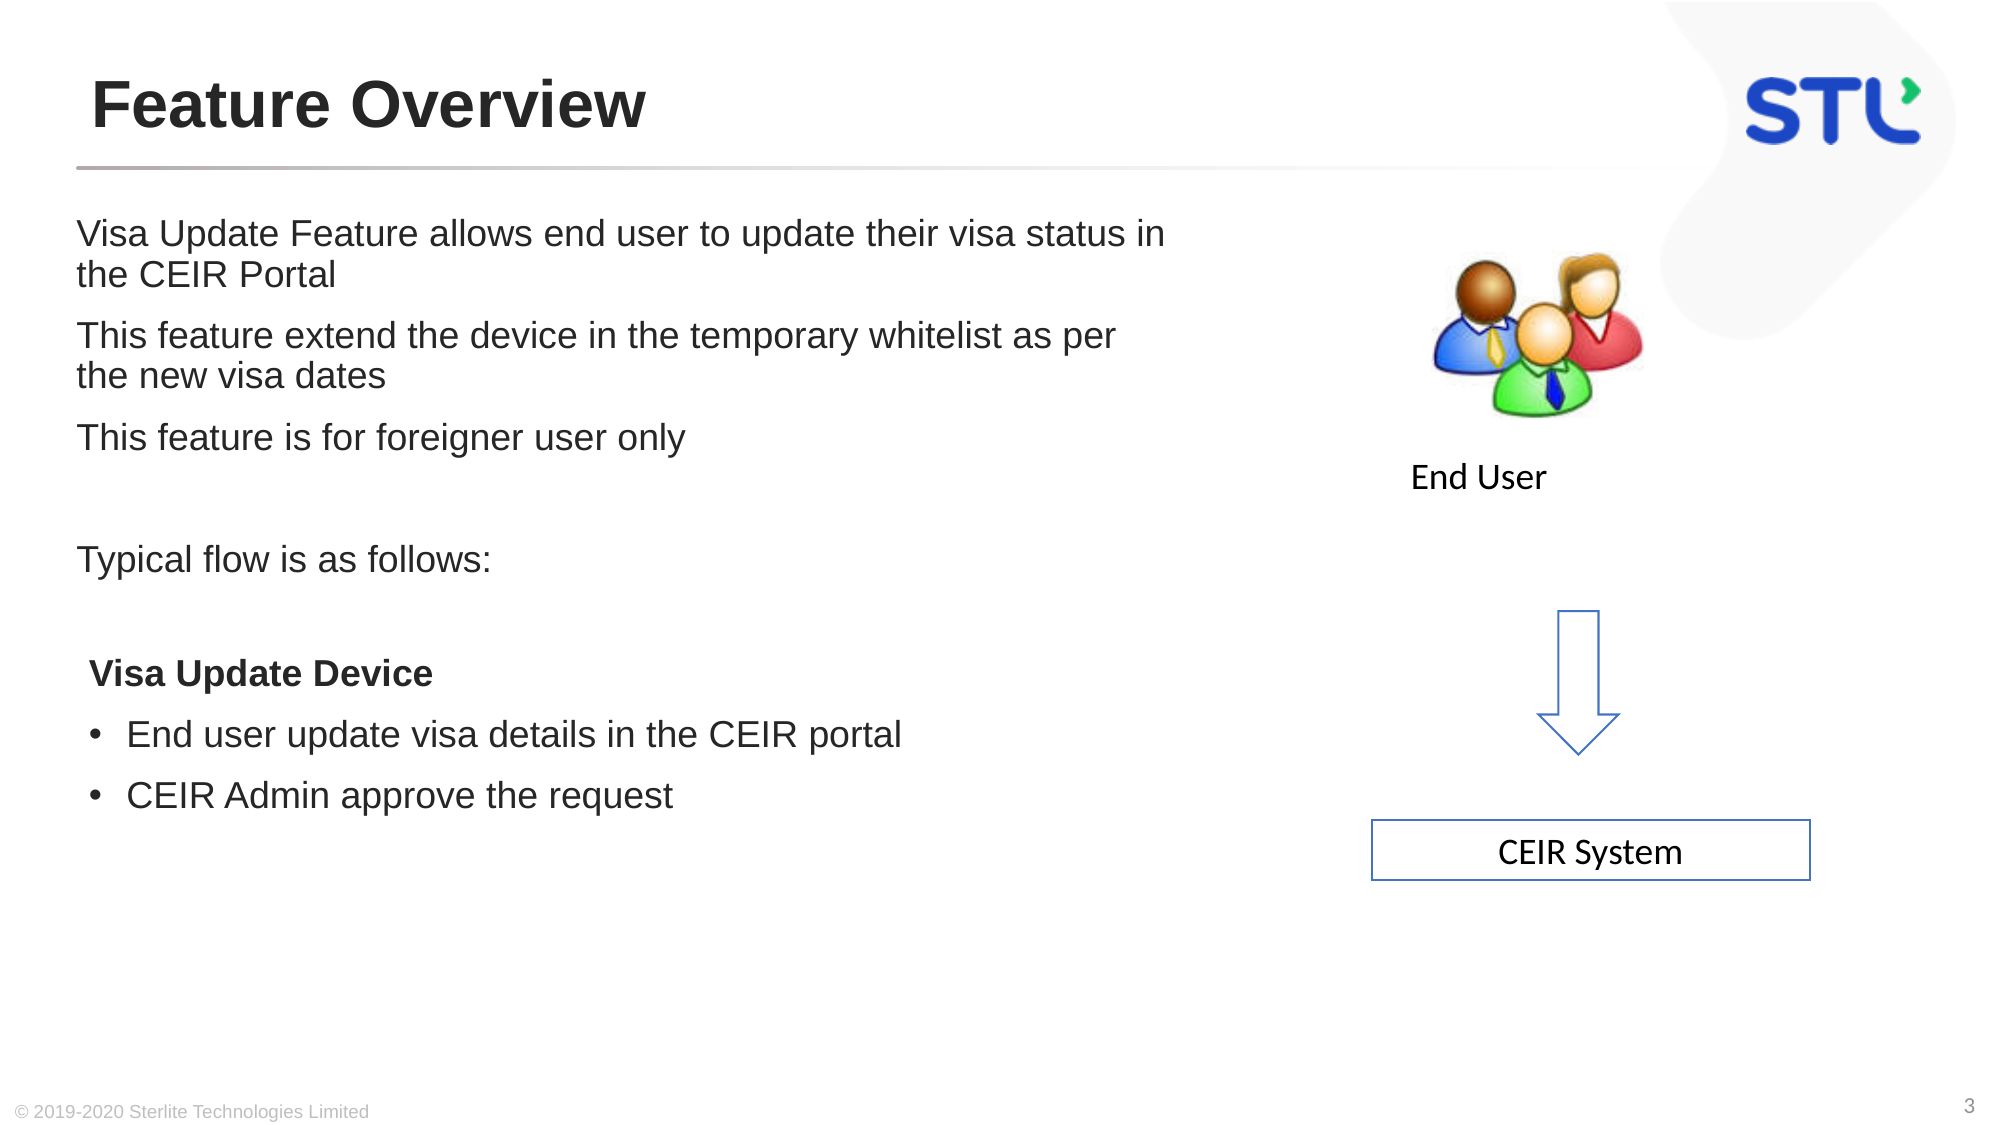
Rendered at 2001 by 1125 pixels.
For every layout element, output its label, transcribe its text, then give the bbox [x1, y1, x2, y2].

picture [1746, 77, 1921, 145]
title Feature Overview [76, 35, 1564, 167]
text_box Visa Update Feature allows end user to update their visa status in the CEIR Portal This feature extend the device in the temporary whitelist as per the new visa dates This feature is for foreigner user only Typical flow is as follows: [61, 140, 1188, 612]
text_box End User [1403, 444, 2000, 550]
text_box CEIR System [1372, 819, 1810, 880]
footer © 2019-2020 Sterlite Technologies Limited [0, 1083, 73, 1125]
picture [1431, 250, 1646, 420]
list Visa Update Device End user update visa details in the CEIR portal CEIR Admin approve the request [73, 646, 1038, 1125]
text_box [1538, 611, 1619, 755]
slide_number 3 [1955, 1083, 1997, 1122]
